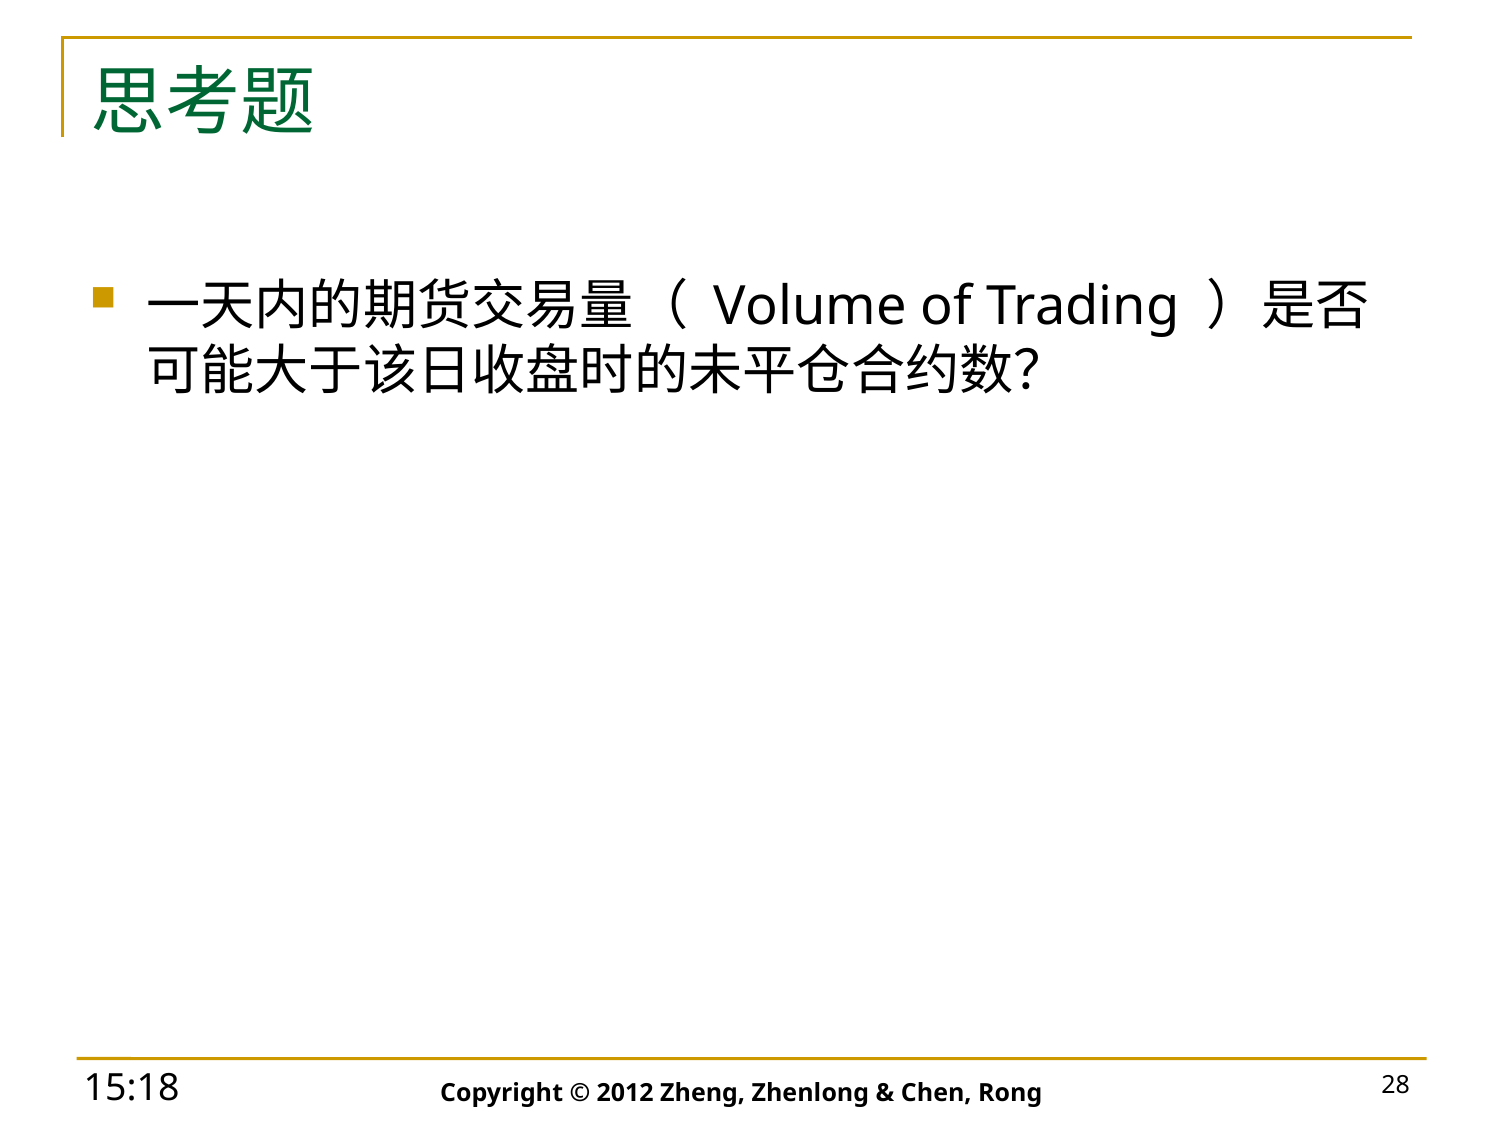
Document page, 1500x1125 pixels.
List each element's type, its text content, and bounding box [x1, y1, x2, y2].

list 一天内的期货交易量（ Volume of Trading ）是否可能大于该日收盘时的未平仓合约数？ [74, 262, 1426, 1006]
title 思考题 [74, 45, 1426, 233]
footer Copyright © 2012 Zheng, Zhenlong & Chen, Rong [296, 1042, 1188, 1118]
slide_number 28 [1074, 1034, 1426, 1111]
